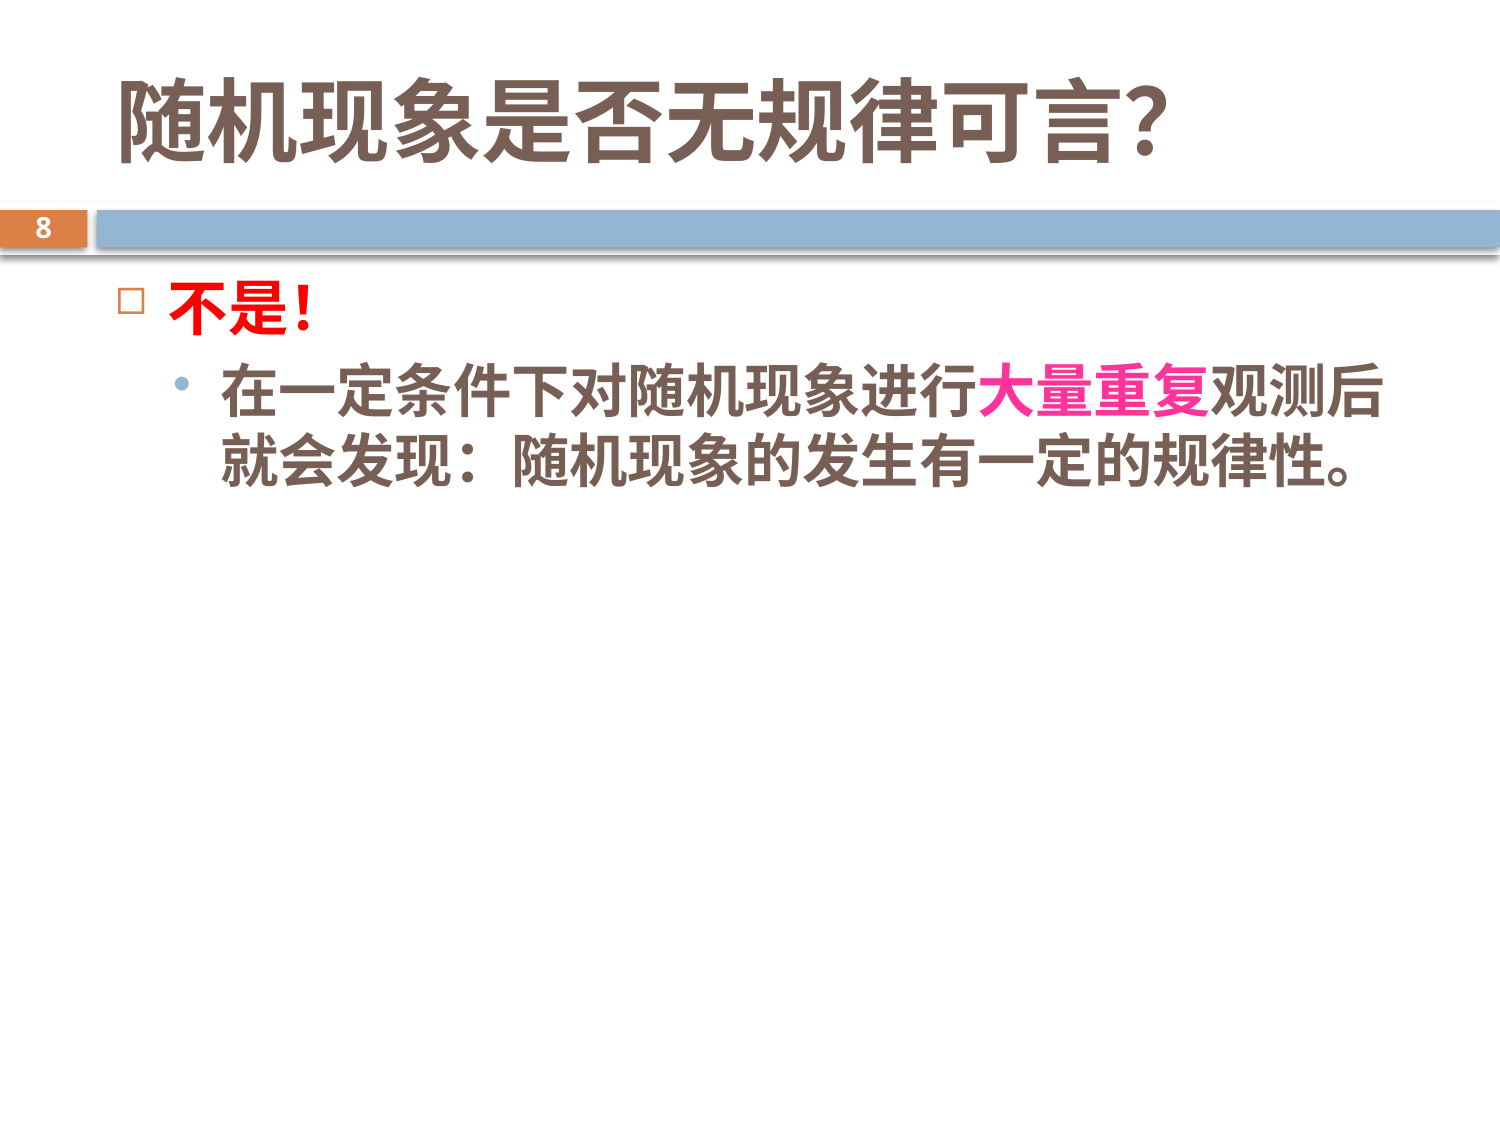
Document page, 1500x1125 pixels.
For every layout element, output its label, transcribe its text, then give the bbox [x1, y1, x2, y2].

title 随机现象是否无规律可言？ [100, 37, 1438, 200]
list 不是！ 在一定条件下对随机现象进行大量重复观测后就会发现：随机现象的发生有一定的规律性。 [100, 262, 1438, 1000]
slide_number 8 [0, 208, 88, 249]
